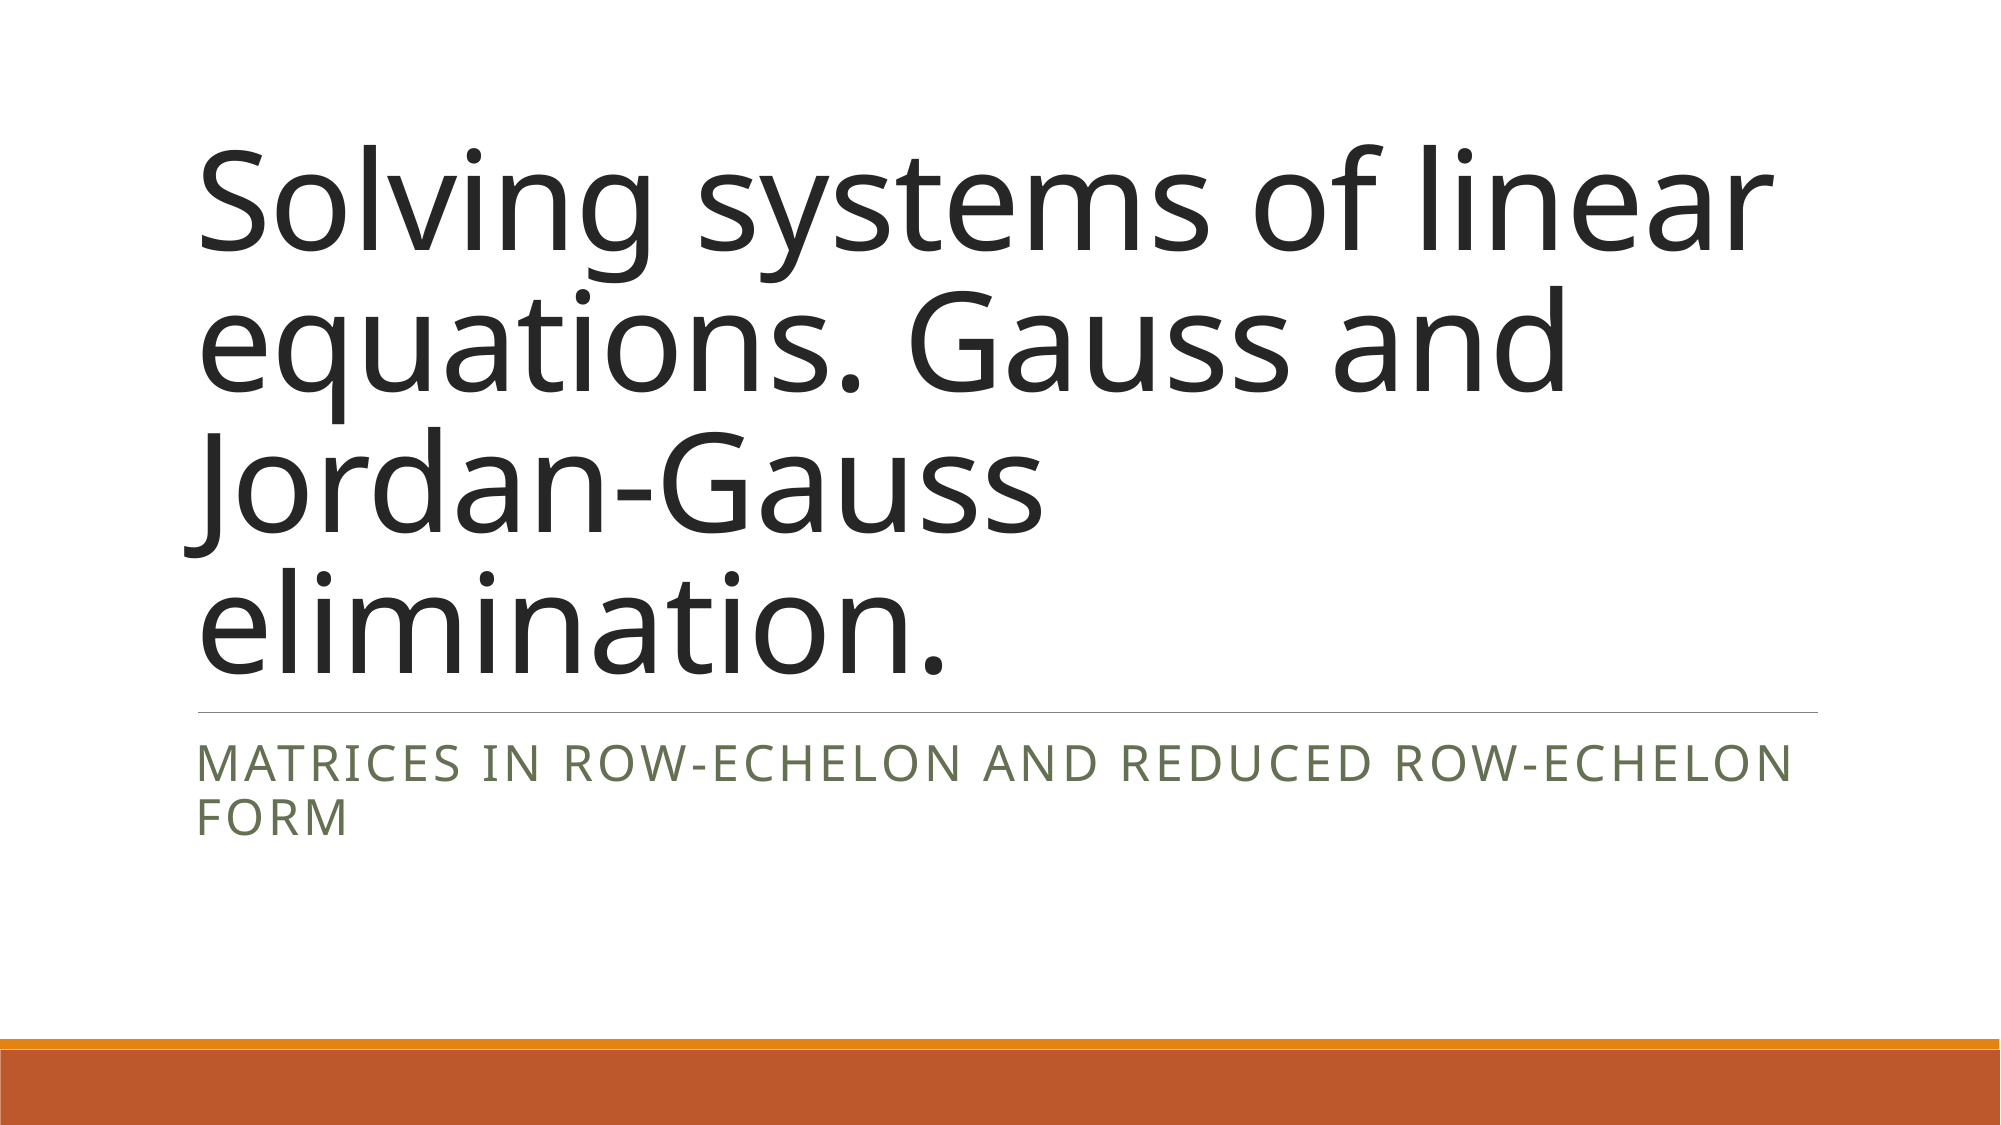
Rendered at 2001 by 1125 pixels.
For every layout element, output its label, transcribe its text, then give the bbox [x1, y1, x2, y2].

subtitle Matrices in row-echelon and reduced row-echelon form [180, 730, 1831, 919]
title Solving systems of linear equations. Gauss and Jordan-Gauss elimination. [180, 124, 1830, 710]
